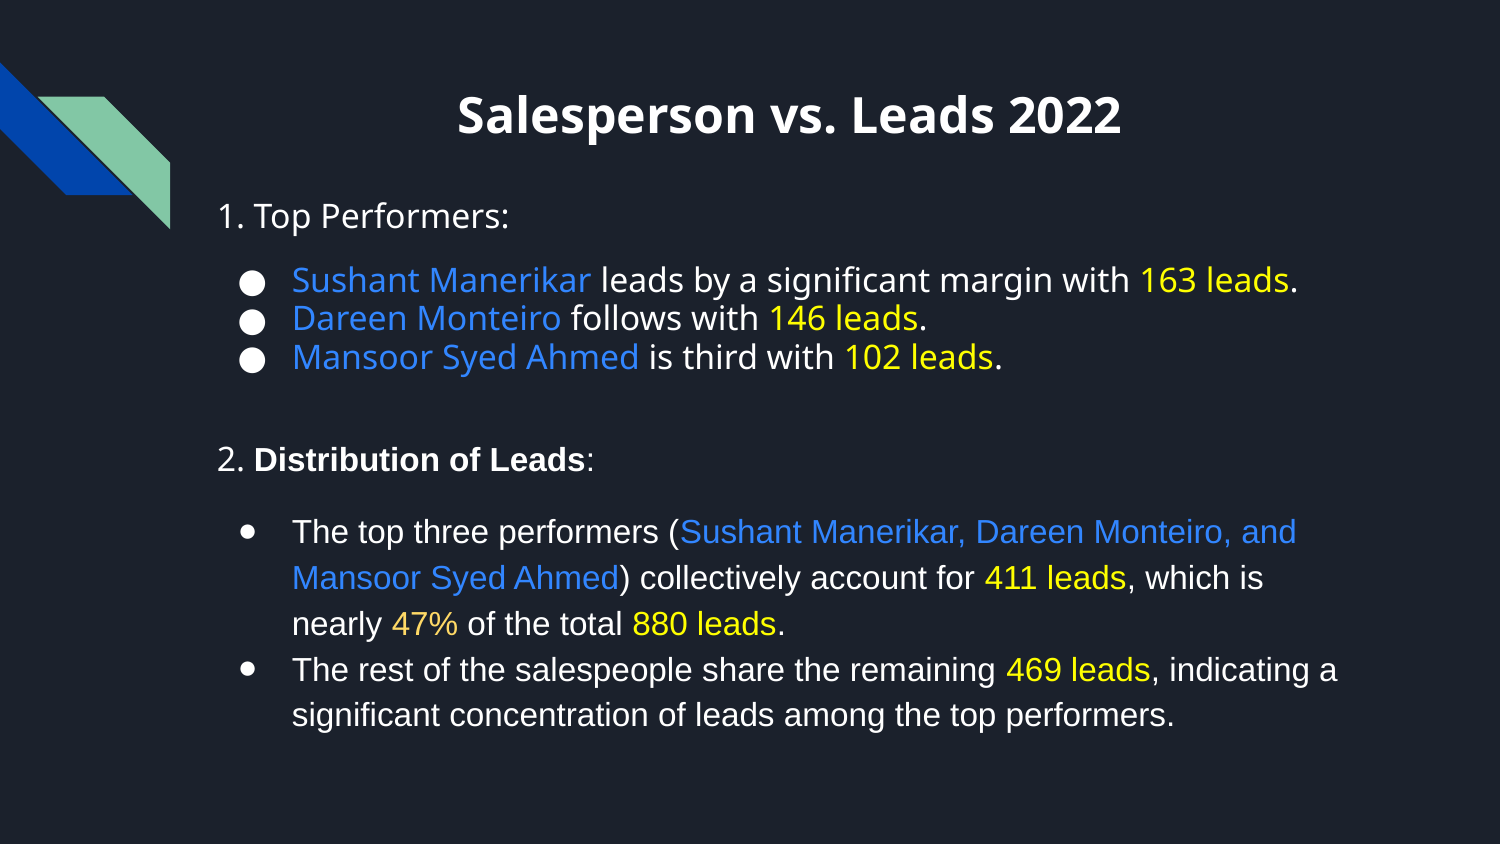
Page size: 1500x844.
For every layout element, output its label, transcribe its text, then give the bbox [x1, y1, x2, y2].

list 1. Top Performers: Sushant Manerikar leads by a significant margin with 163 leads. Dareen Monteiro follows with 146 leads. Mansoor Syed Ahmed is third with 102 leads. 2. Distribution of Leads: The top three performers (Sushant Manerikar, Dareen Monteiro, and Mansoor Syed Ahmed) collectively account for 411 leads, which is nearly 47% of the total 880 leads. The rest of the salespeople share the remaining 469 leads, indicating a significant concentration of leads among the top performers. [201, 183, 1357, 760]
title Salesperson vs. Leads 2022 [212, 64, 1368, 215]
